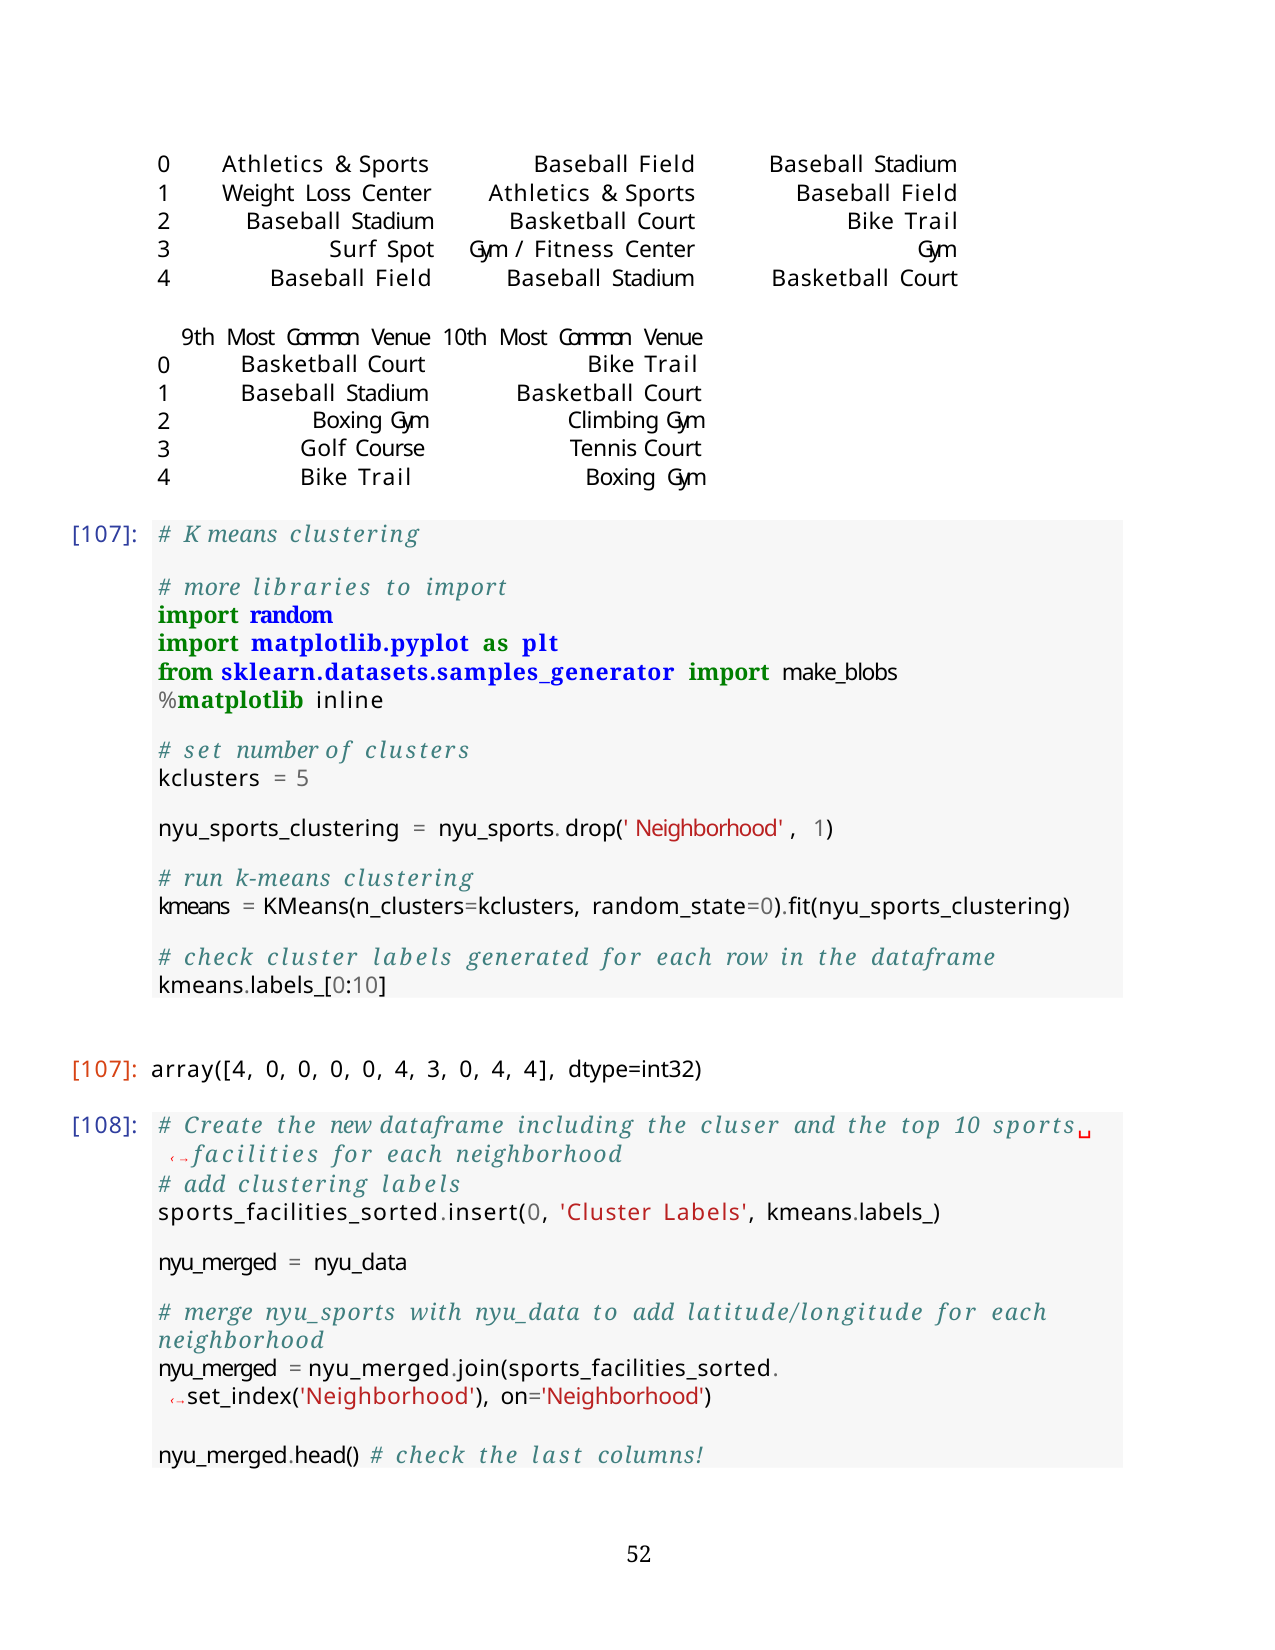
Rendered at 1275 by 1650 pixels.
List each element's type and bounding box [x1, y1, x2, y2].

text_box [70, 1053, 756, 1083]
slide_number [619, 1534, 656, 1650]
text_box [70, 1109, 146, 1139]
text_box [155, 348, 172, 491]
table_header [152, 153, 962, 182]
text_box [70, 517, 146, 547]
text_box [152, 520, 1123, 998]
text_box [152, 1112, 1123, 1468]
text_box [179, 320, 709, 490]
table_cell [152, 182, 962, 296]
